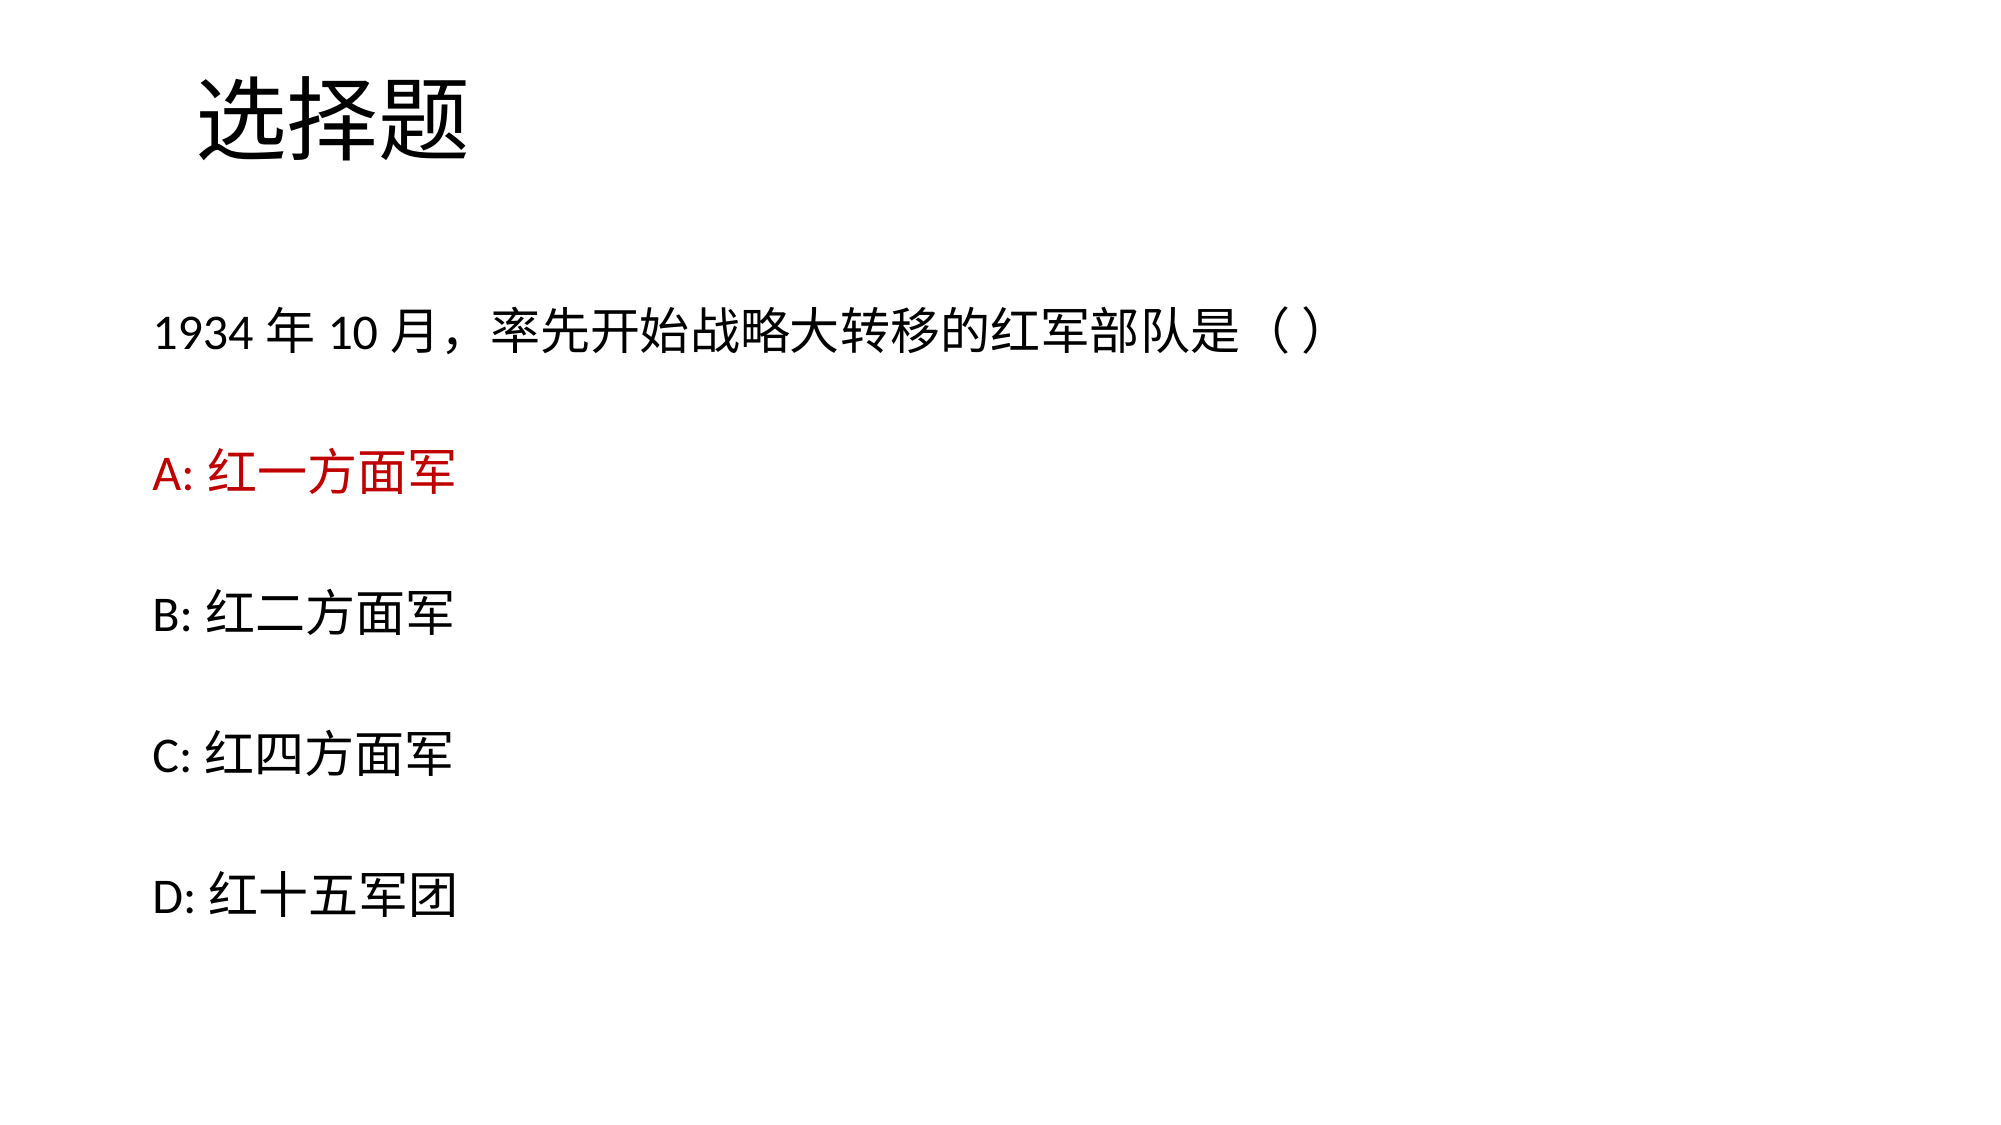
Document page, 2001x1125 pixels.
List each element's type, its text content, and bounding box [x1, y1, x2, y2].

list 1934年10月，率先开始战略大转移的红军部队是（ ） A:红一方面军 B:红二方面军 C:红四方面军 D:红十五军团 [137, 232, 2000, 1079]
title 选择题 [137, 14, 1863, 232]
